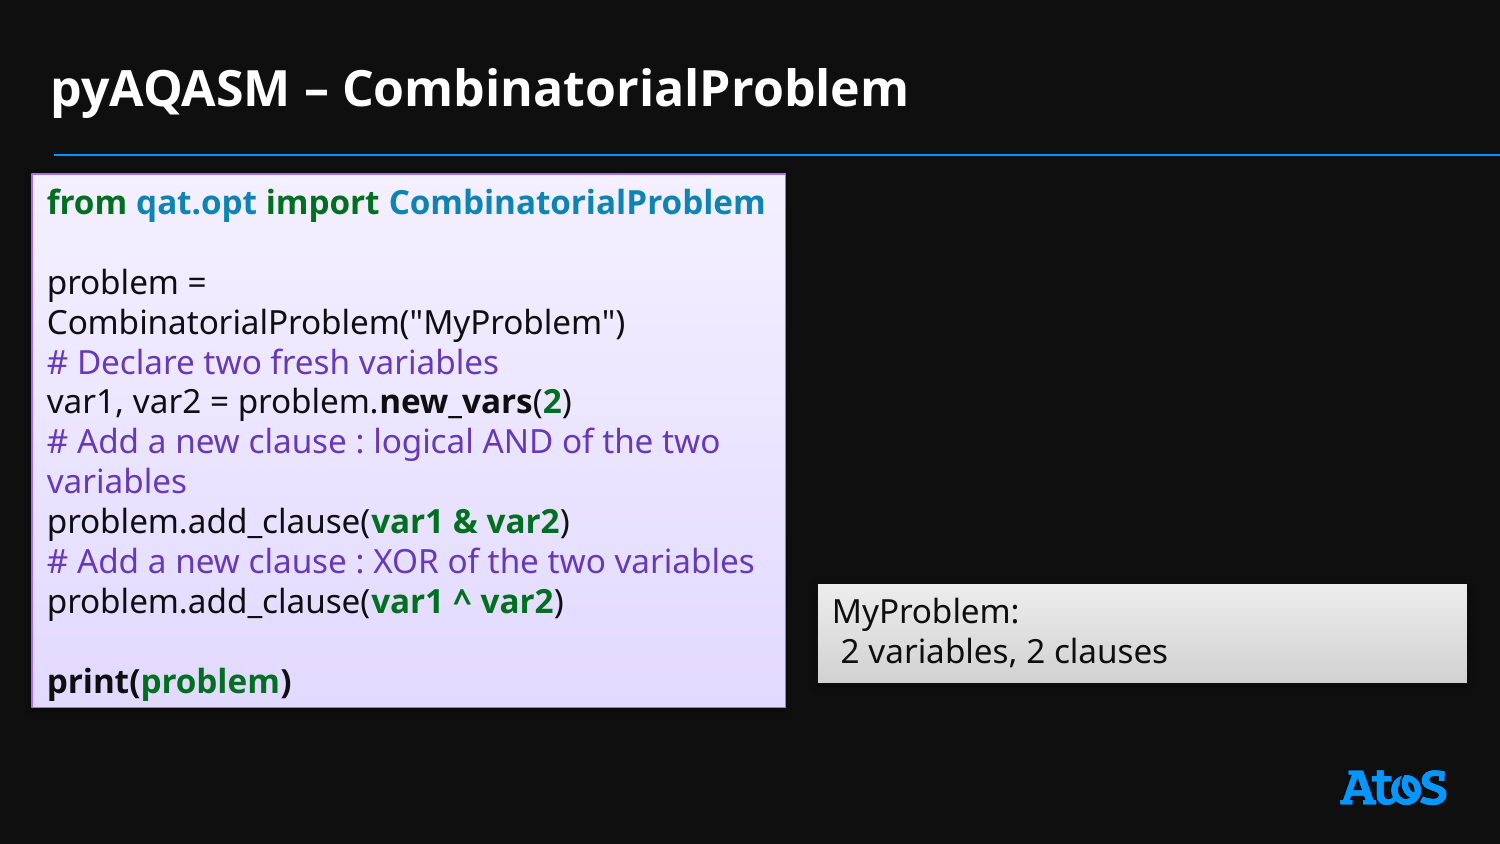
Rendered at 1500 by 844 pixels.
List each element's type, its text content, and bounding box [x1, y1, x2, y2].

title pyAQASM – CombinatorialProblem [35, 20, 1471, 152]
text_box from qat.opt import CombinatorialProblem problem = CombinatorialProblem("MyProblem") # Declare two fresh variables var1, var2 = problem.new_vars(2) # Add a new clause : logical AND of the two variables problem.add_clause(var1 & var2) # Add a new clause : XOR of the two variables problem.add_clause(var1 ^ var2) print(problem) [31, 173, 786, 708]
text_box MyProblem: 2 variables, 2 clauses [816, 582, 1468, 684]
